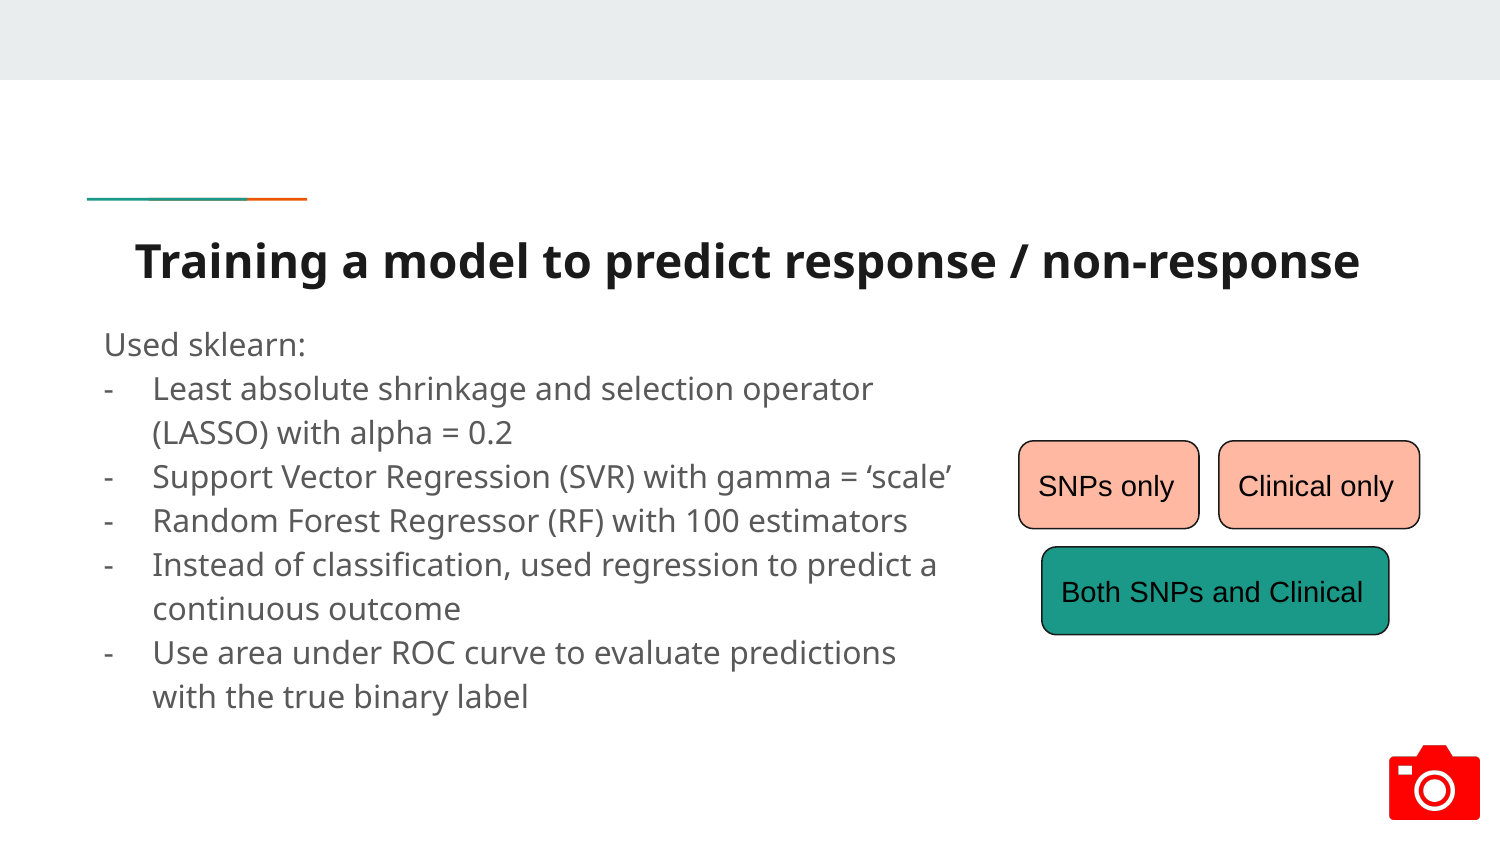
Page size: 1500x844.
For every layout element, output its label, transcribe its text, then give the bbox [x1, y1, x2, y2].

title Training a model to predict response / non-response [119, 216, 1381, 305]
text_box Clinical only [1218, 440, 1420, 529]
picture [1380, 728, 1489, 837]
list Used sklearn: Least absolute shrinkage and selection operator (LASSO) with alpha = 0.2 Support Vector Regression (SVR) with gamma = ‘scale’ Random Forest Regressor (RF) with 100 estimators Instead of classification, used regression to predict a continuous outcome Use area under ROC curve to evaluate predictions with the true binary label [65, 304, 972, 772]
text_box SNPs only [1018, 440, 1199, 529]
text_box Both SNPs and Clinical [1041, 546, 1389, 635]
